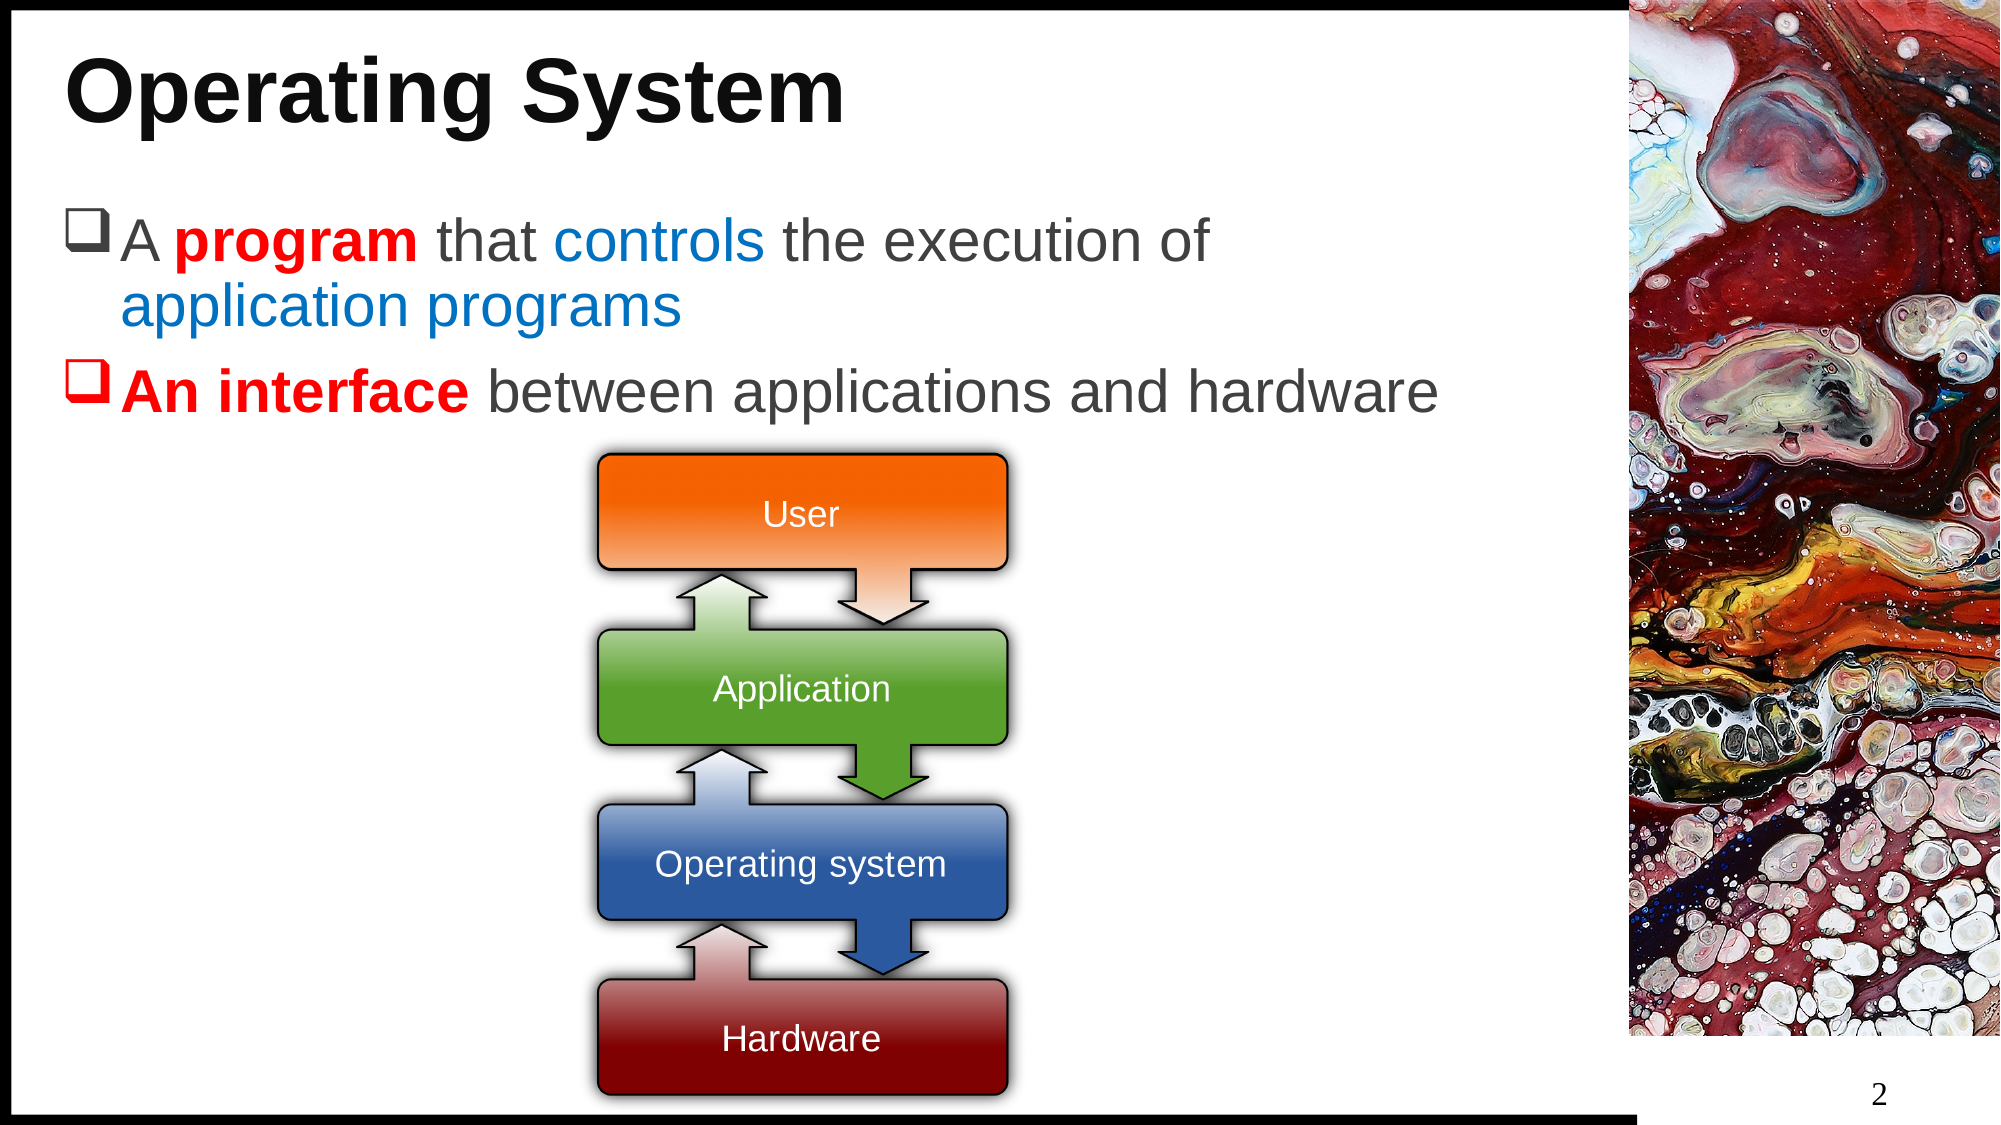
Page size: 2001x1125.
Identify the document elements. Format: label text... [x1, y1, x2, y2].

slide_number 2 [1856, 1069, 1903, 1115]
list A program that controls the execution of application programs An interface between applications and hardware [60, 209, 1474, 501]
picture [570, 430, 1035, 1118]
picture [1629, 0, 2000, 1036]
title Operating System [64, 37, 1573, 149]
